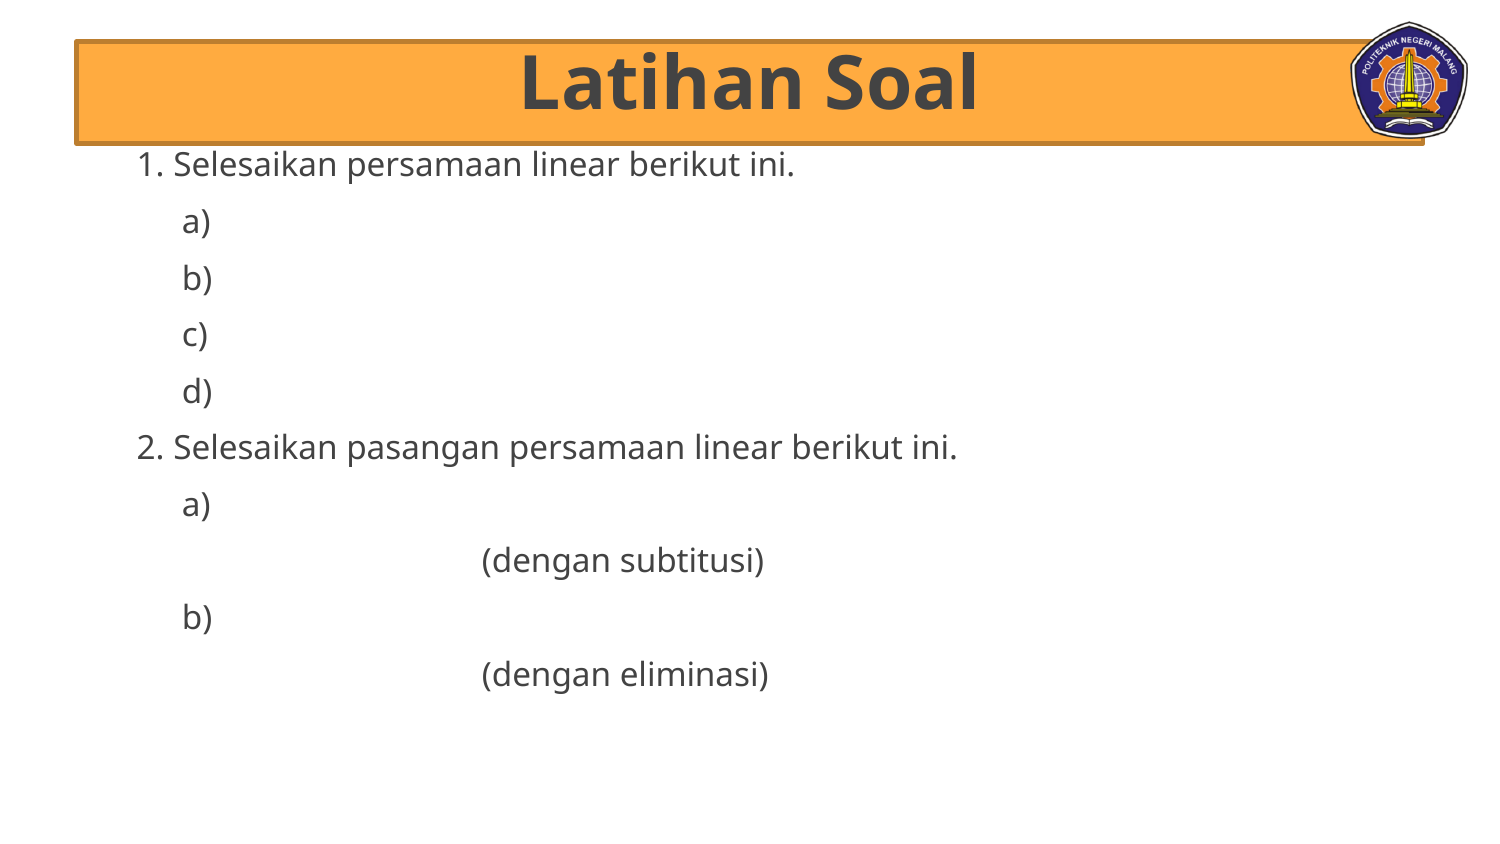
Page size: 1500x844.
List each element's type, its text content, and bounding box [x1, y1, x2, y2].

text_box Latihan Soal [126, 19, 1351, 122]
text_box [74, 39, 1348, 146]
picture [1350, 21, 1468, 140]
